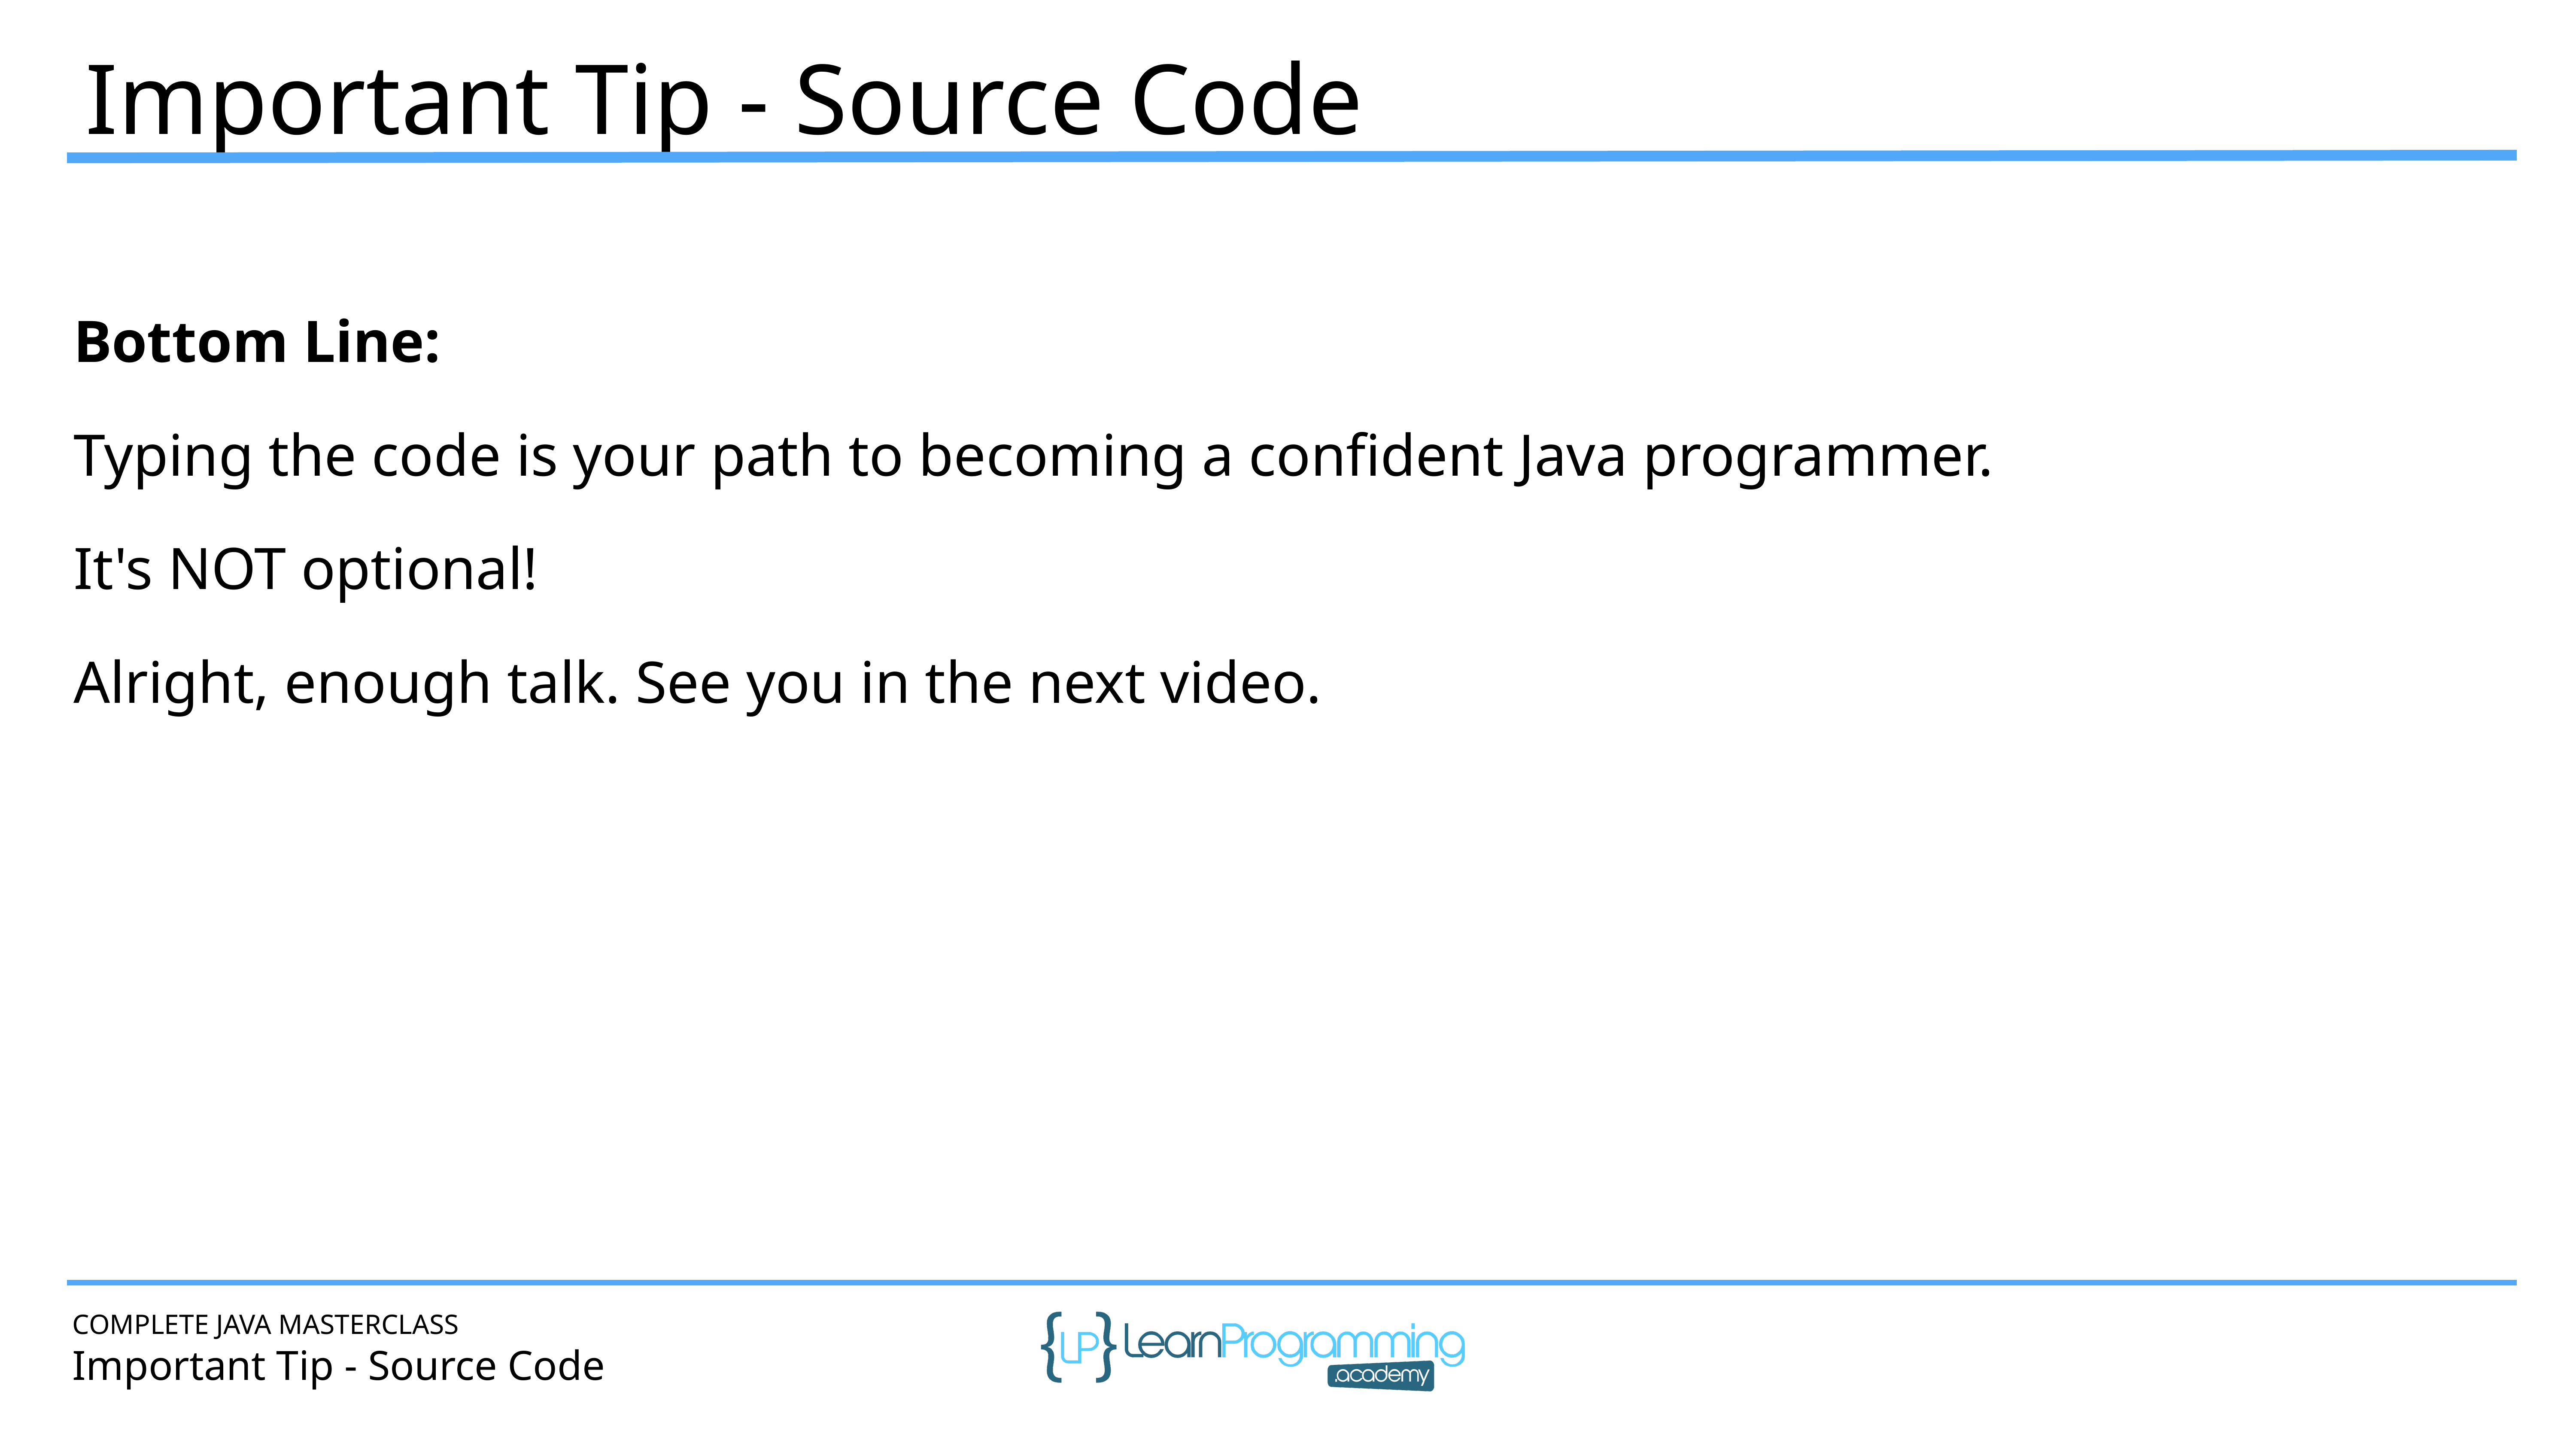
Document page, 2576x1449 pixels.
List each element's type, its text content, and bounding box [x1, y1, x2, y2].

picture [1032, 1302, 1477, 1400]
text_box Bottom Line: Typing the code is your path to becoming a confident Java programmer. It's NOT optional! Alright, enough talk. See you in the next video. [67, 301, 2517, 1139]
text_box Important Tip - Source Code [80, 32, 1369, 159]
text_box COMPLETE JAVA MASTERCLASS Important Tip - Source Code [67, 1302, 1030, 1394]
